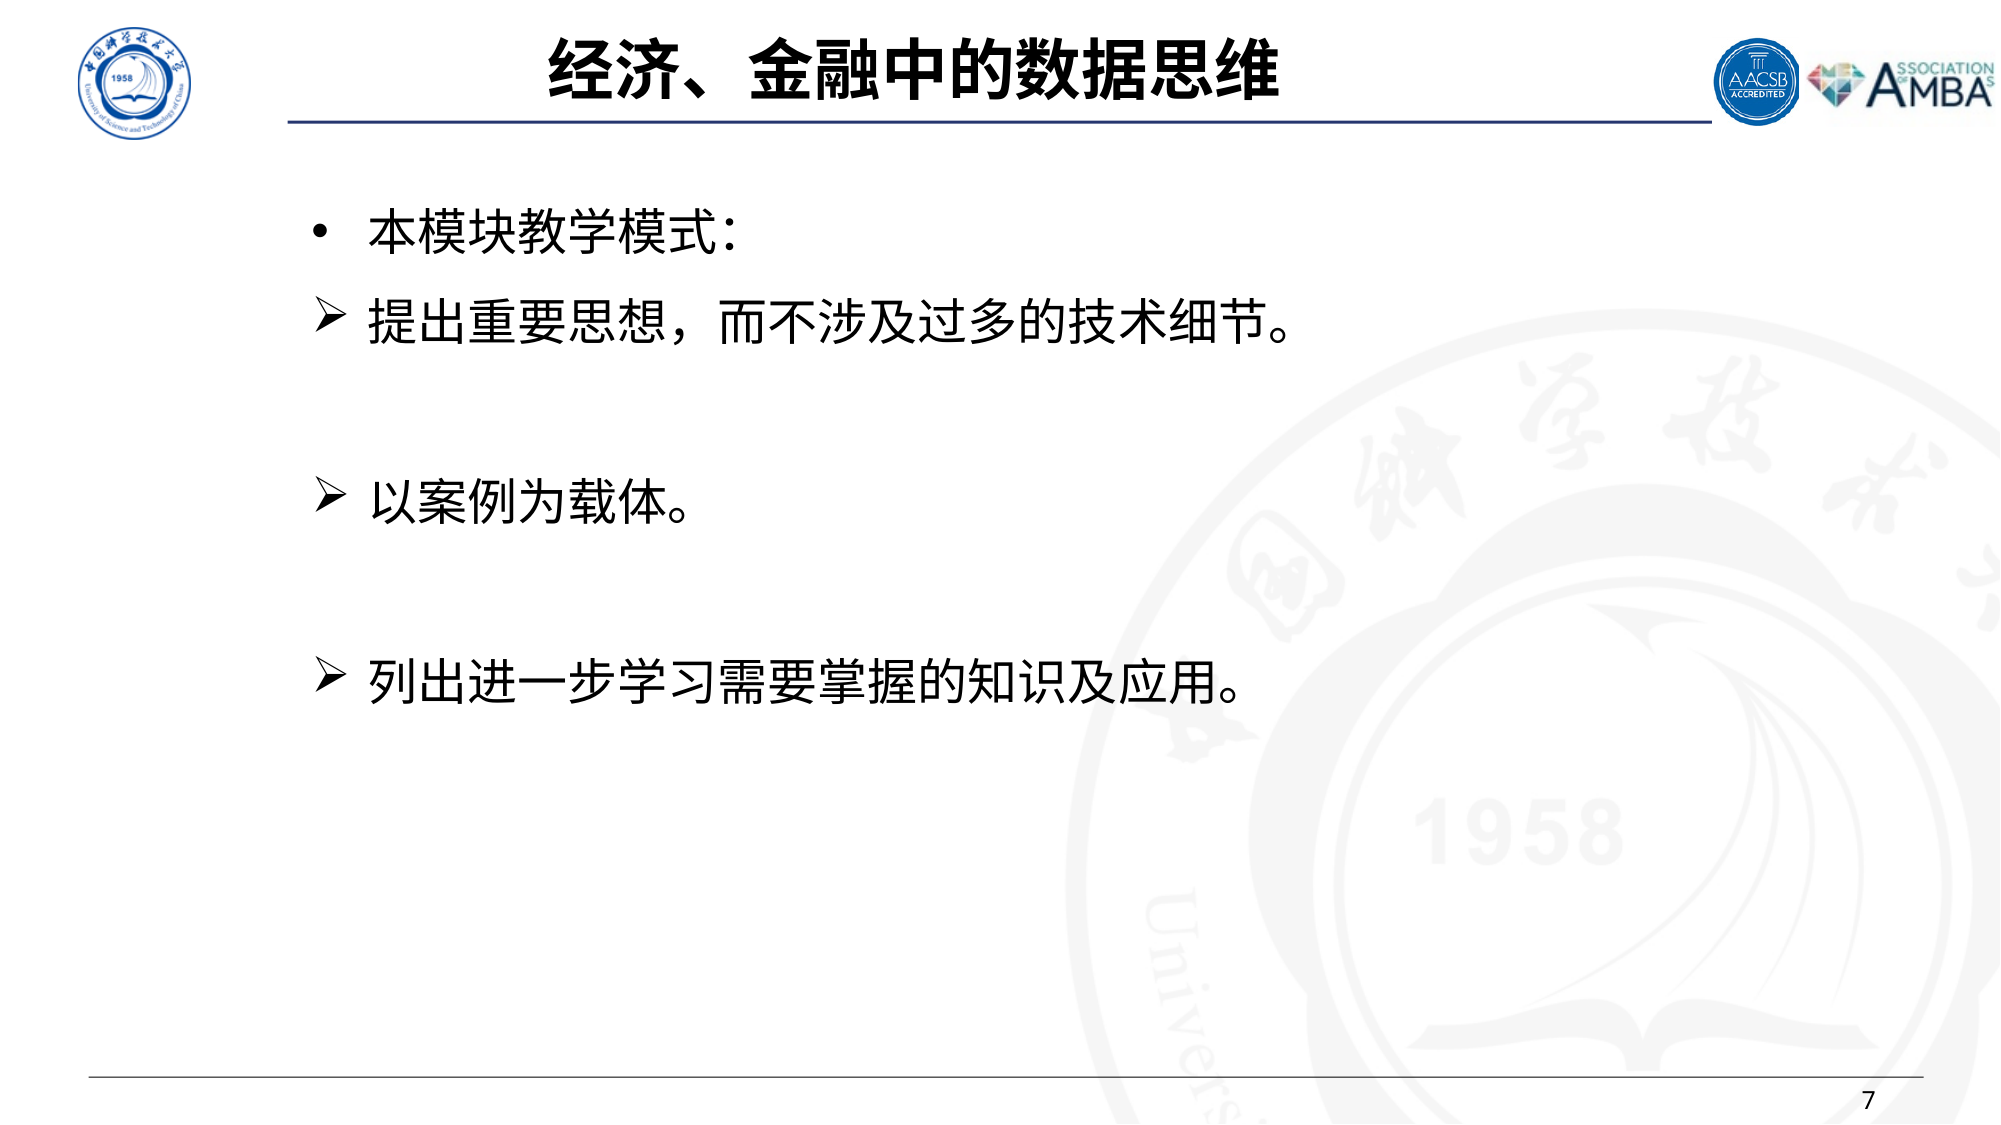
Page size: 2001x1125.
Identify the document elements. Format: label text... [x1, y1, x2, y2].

picture [1061, 308, 2000, 1124]
picture [1712, 36, 2000, 127]
text_box 本模块教学模式： 提出重要思想，而不涉及过多的技术细节。 以案例为载体。 列出进一步学习需要掌握的知识及应用。 [296, 163, 1729, 808]
text_box 经济、金融中的数据思维 [489, 20, 1341, 116]
picture [77, 27, 191, 140]
